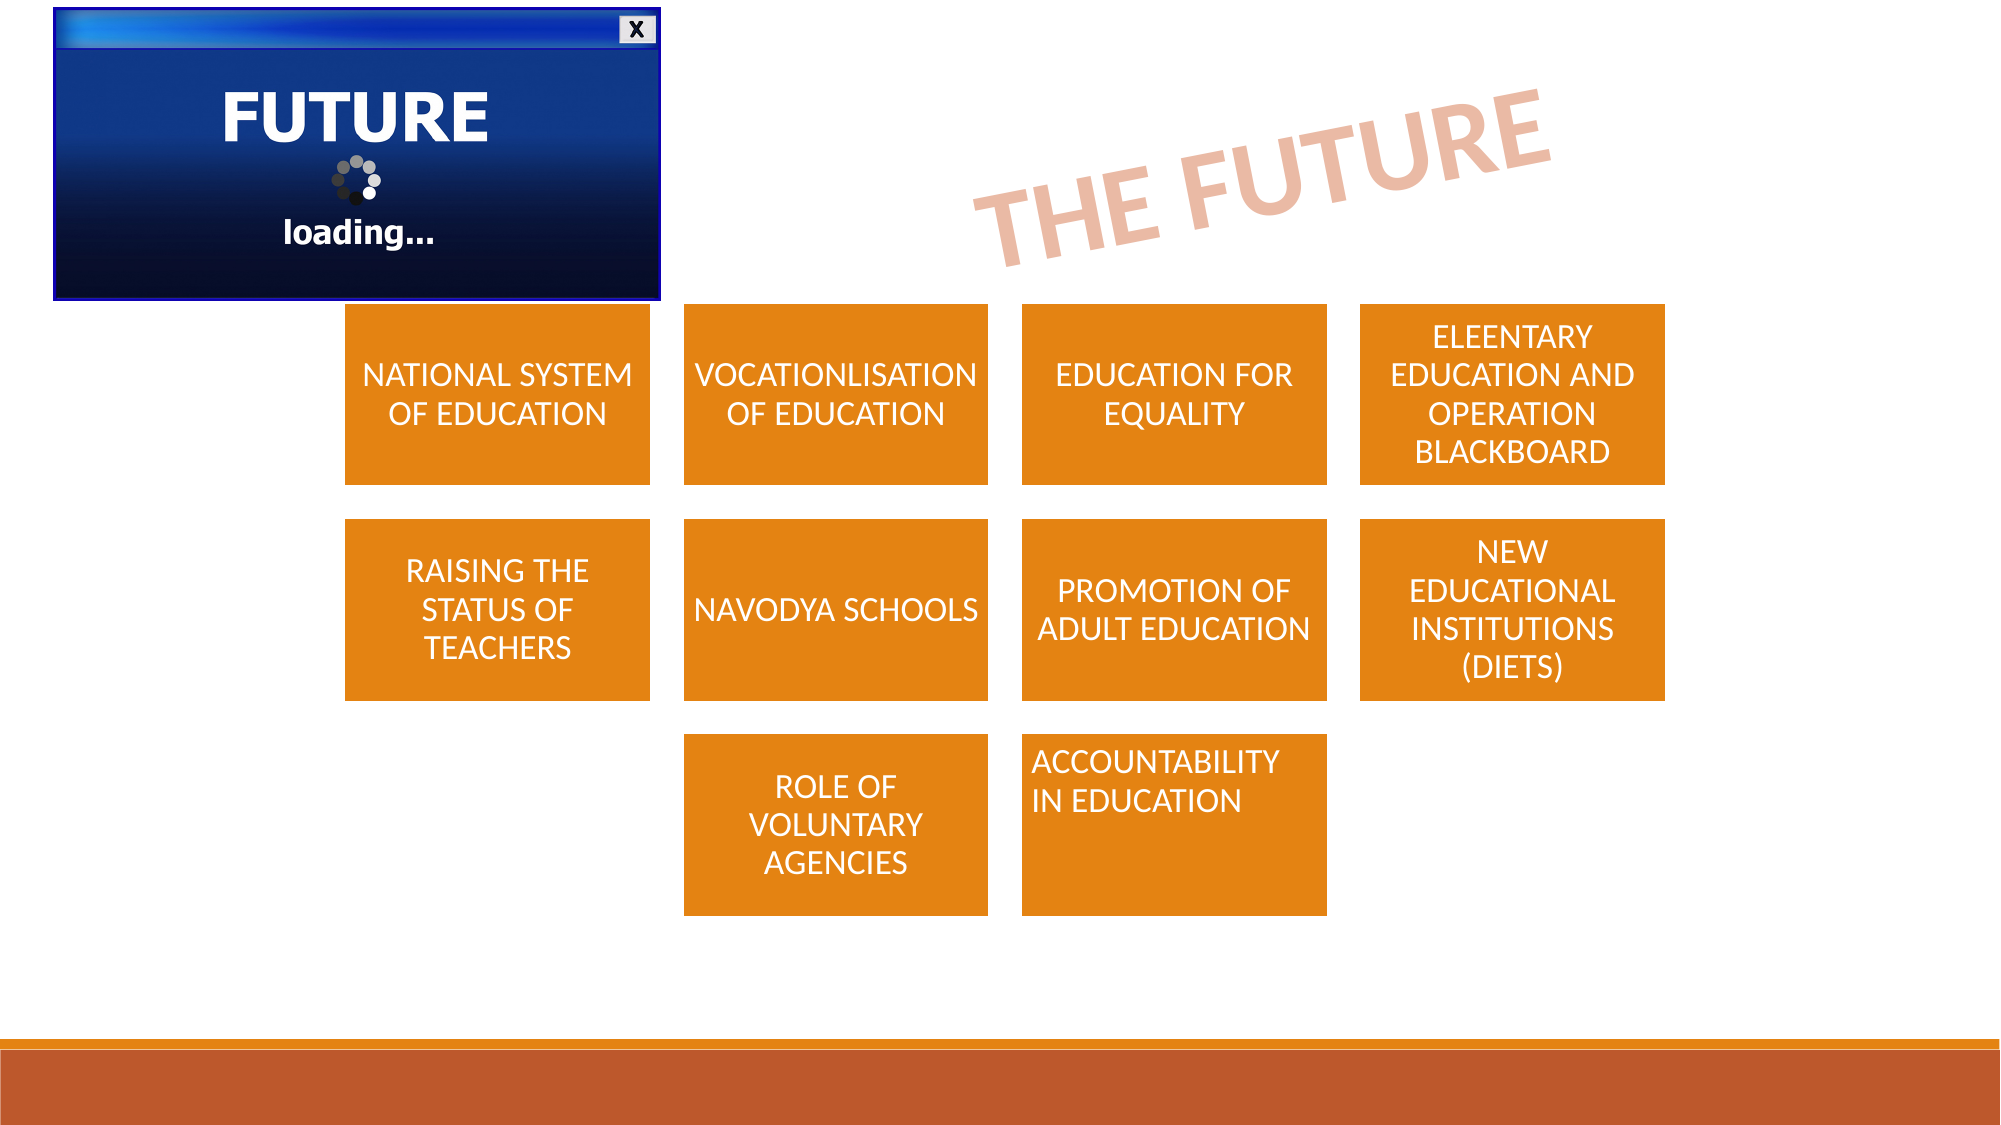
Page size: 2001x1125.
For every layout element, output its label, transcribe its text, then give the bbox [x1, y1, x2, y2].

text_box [343, 212, 1668, 1008]
text_box THE FUTURE [683, 0, 1875, 209]
picture [53, 7, 661, 301]
